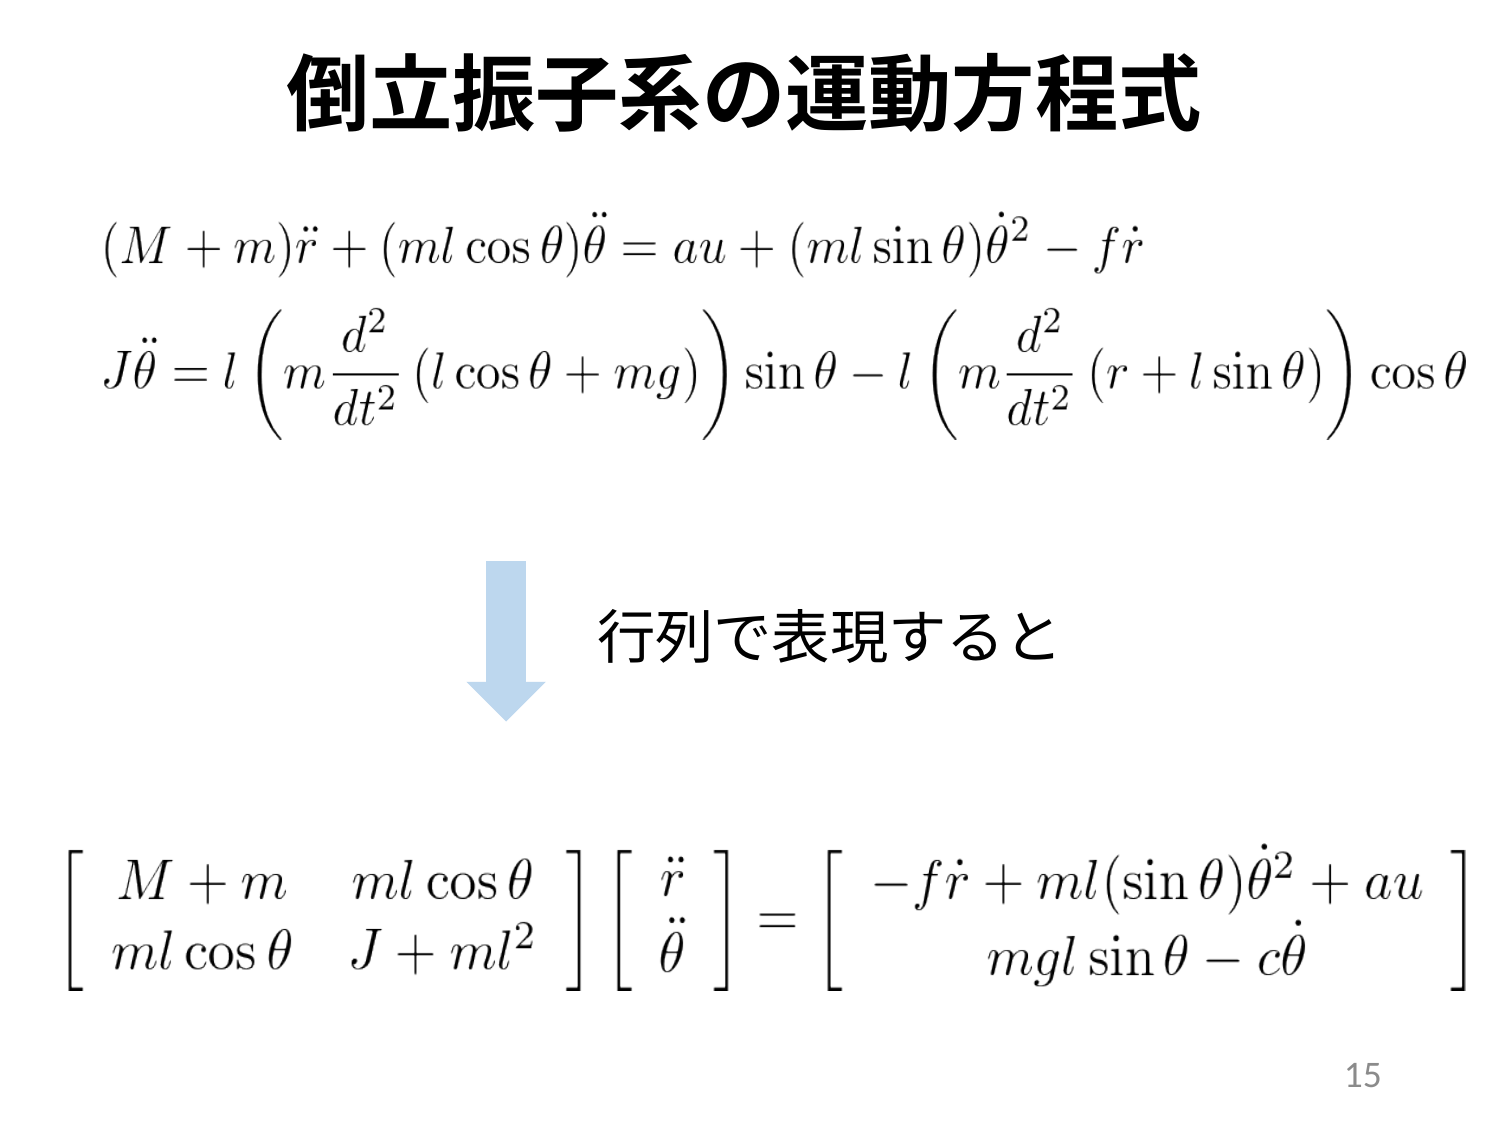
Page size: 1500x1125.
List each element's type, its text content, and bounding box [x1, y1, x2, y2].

title 倒立振子系の運動方程式 [61, 0, 1427, 206]
picture [68, 843, 1466, 991]
slide_number 15 [1059, 1042, 1397, 1103]
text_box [466, 560, 1161, 722]
picture [103, 211, 1466, 440]
